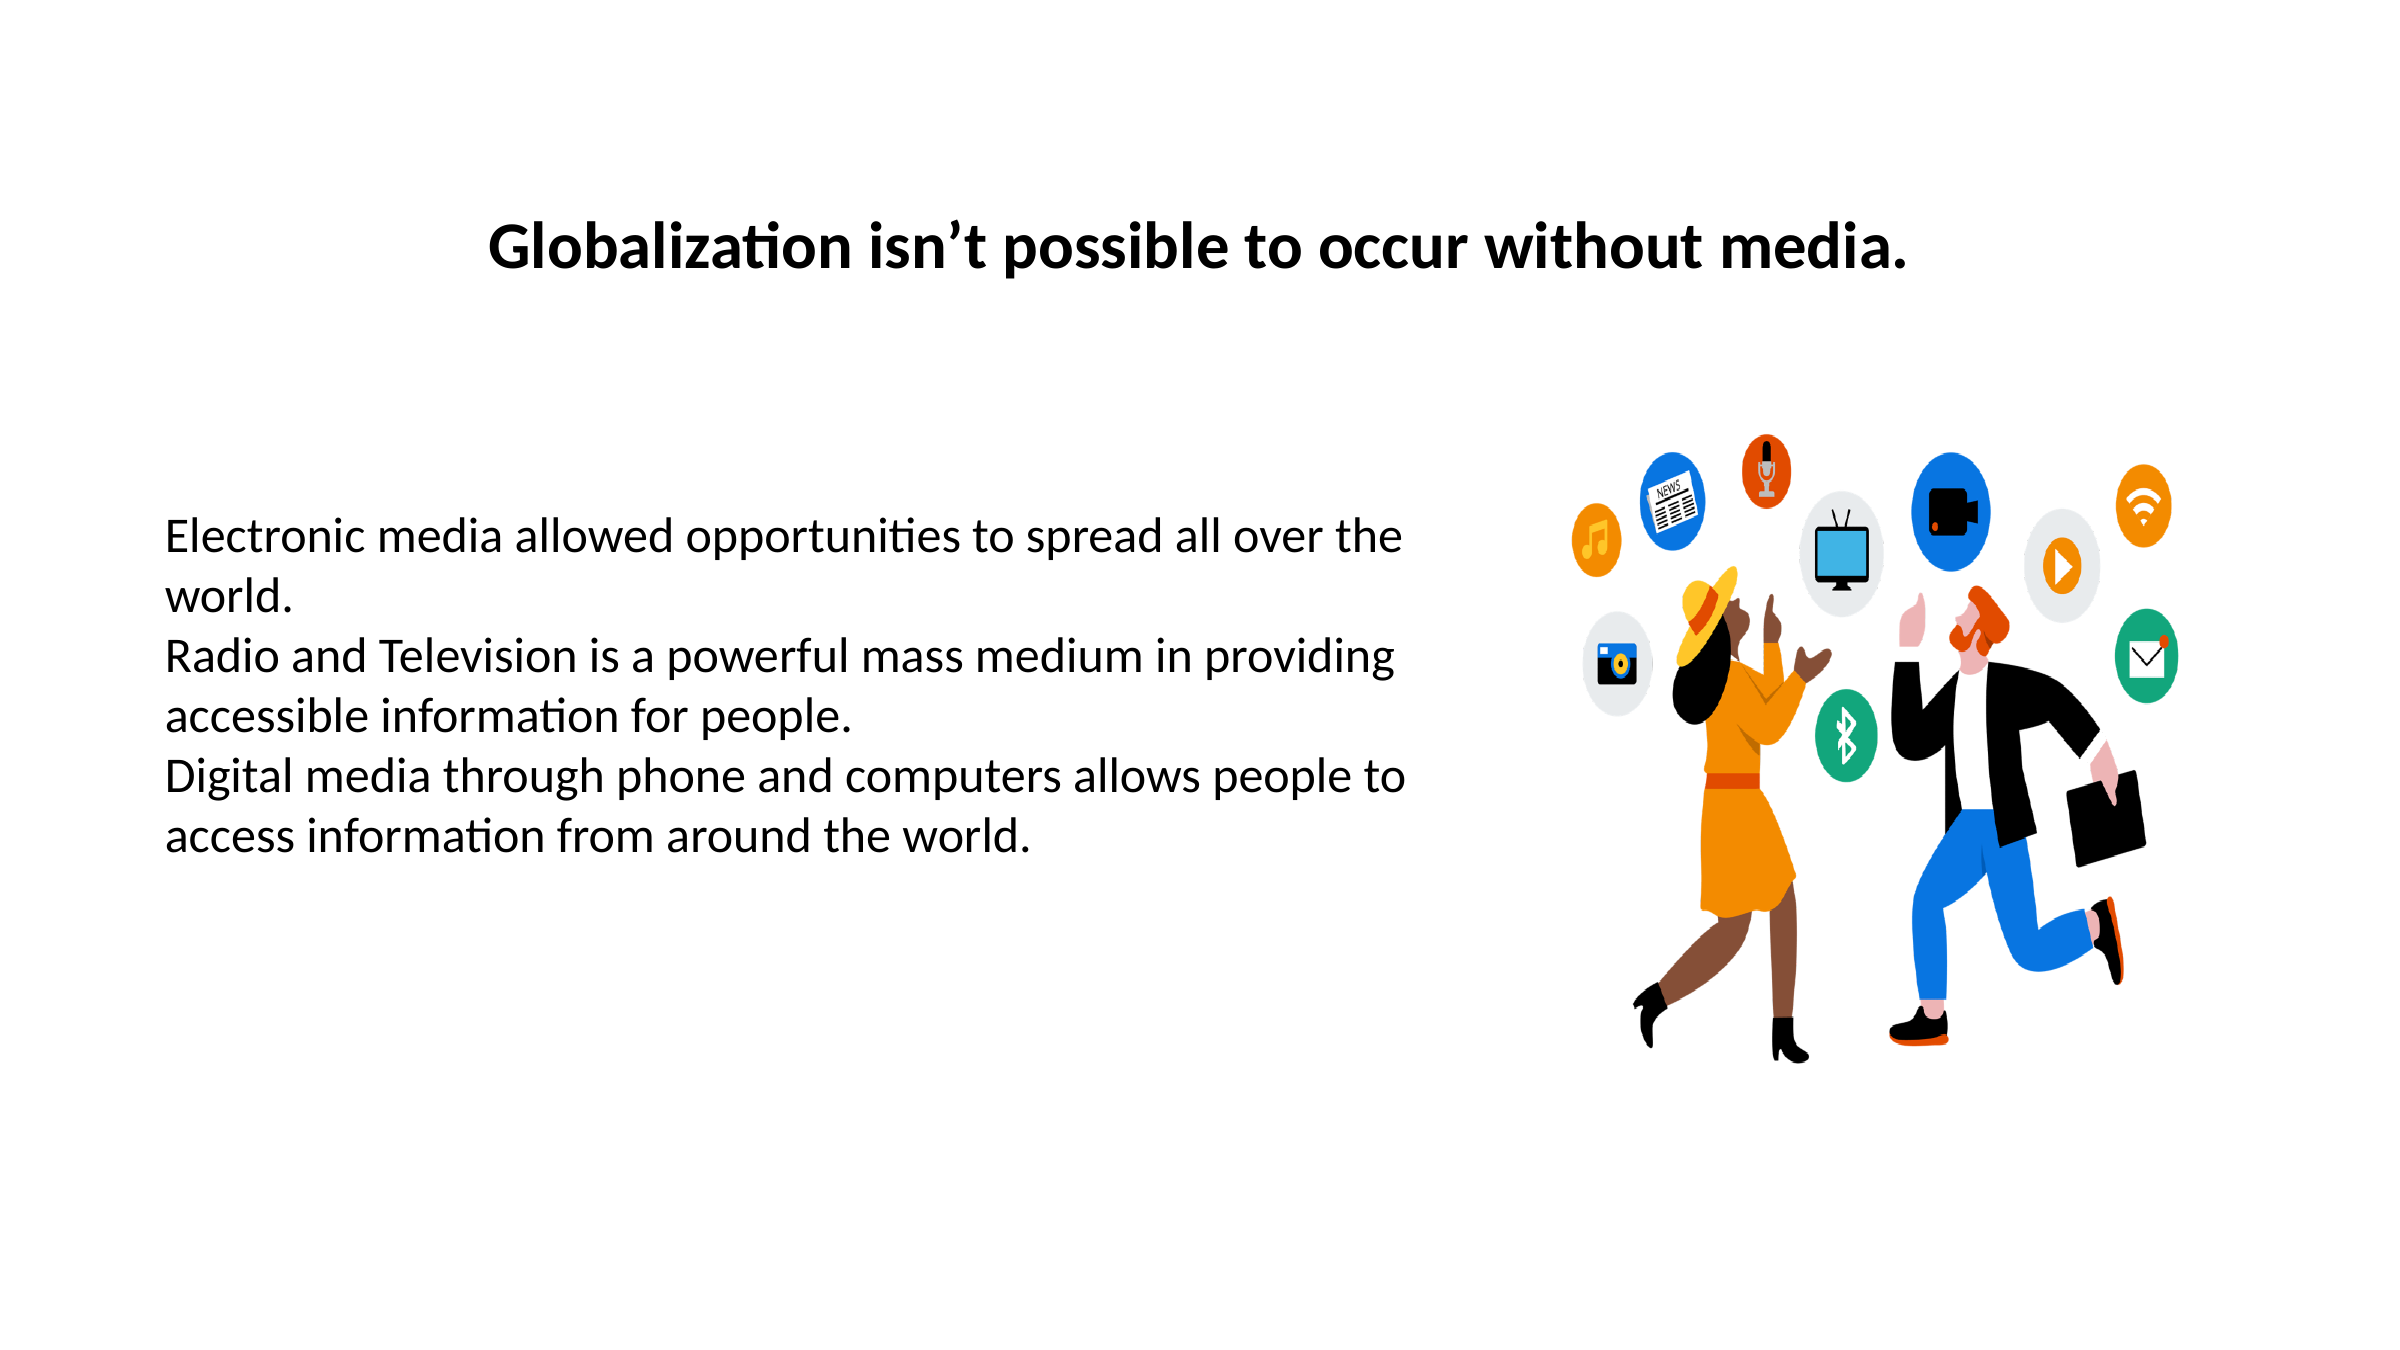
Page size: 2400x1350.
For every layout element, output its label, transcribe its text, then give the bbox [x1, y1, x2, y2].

picture [1499, 374, 2251, 1126]
text_box Globalization isn’t possible to occur without media. [473, 149, 1927, 290]
text_box Electronic media allowed opportunities to spread all over the world. Radio and Television is a powerful mass medium in providing accessible information for people. Digital media through phone and computers allows people to access information from around the world. [149, 449, 1494, 870]
